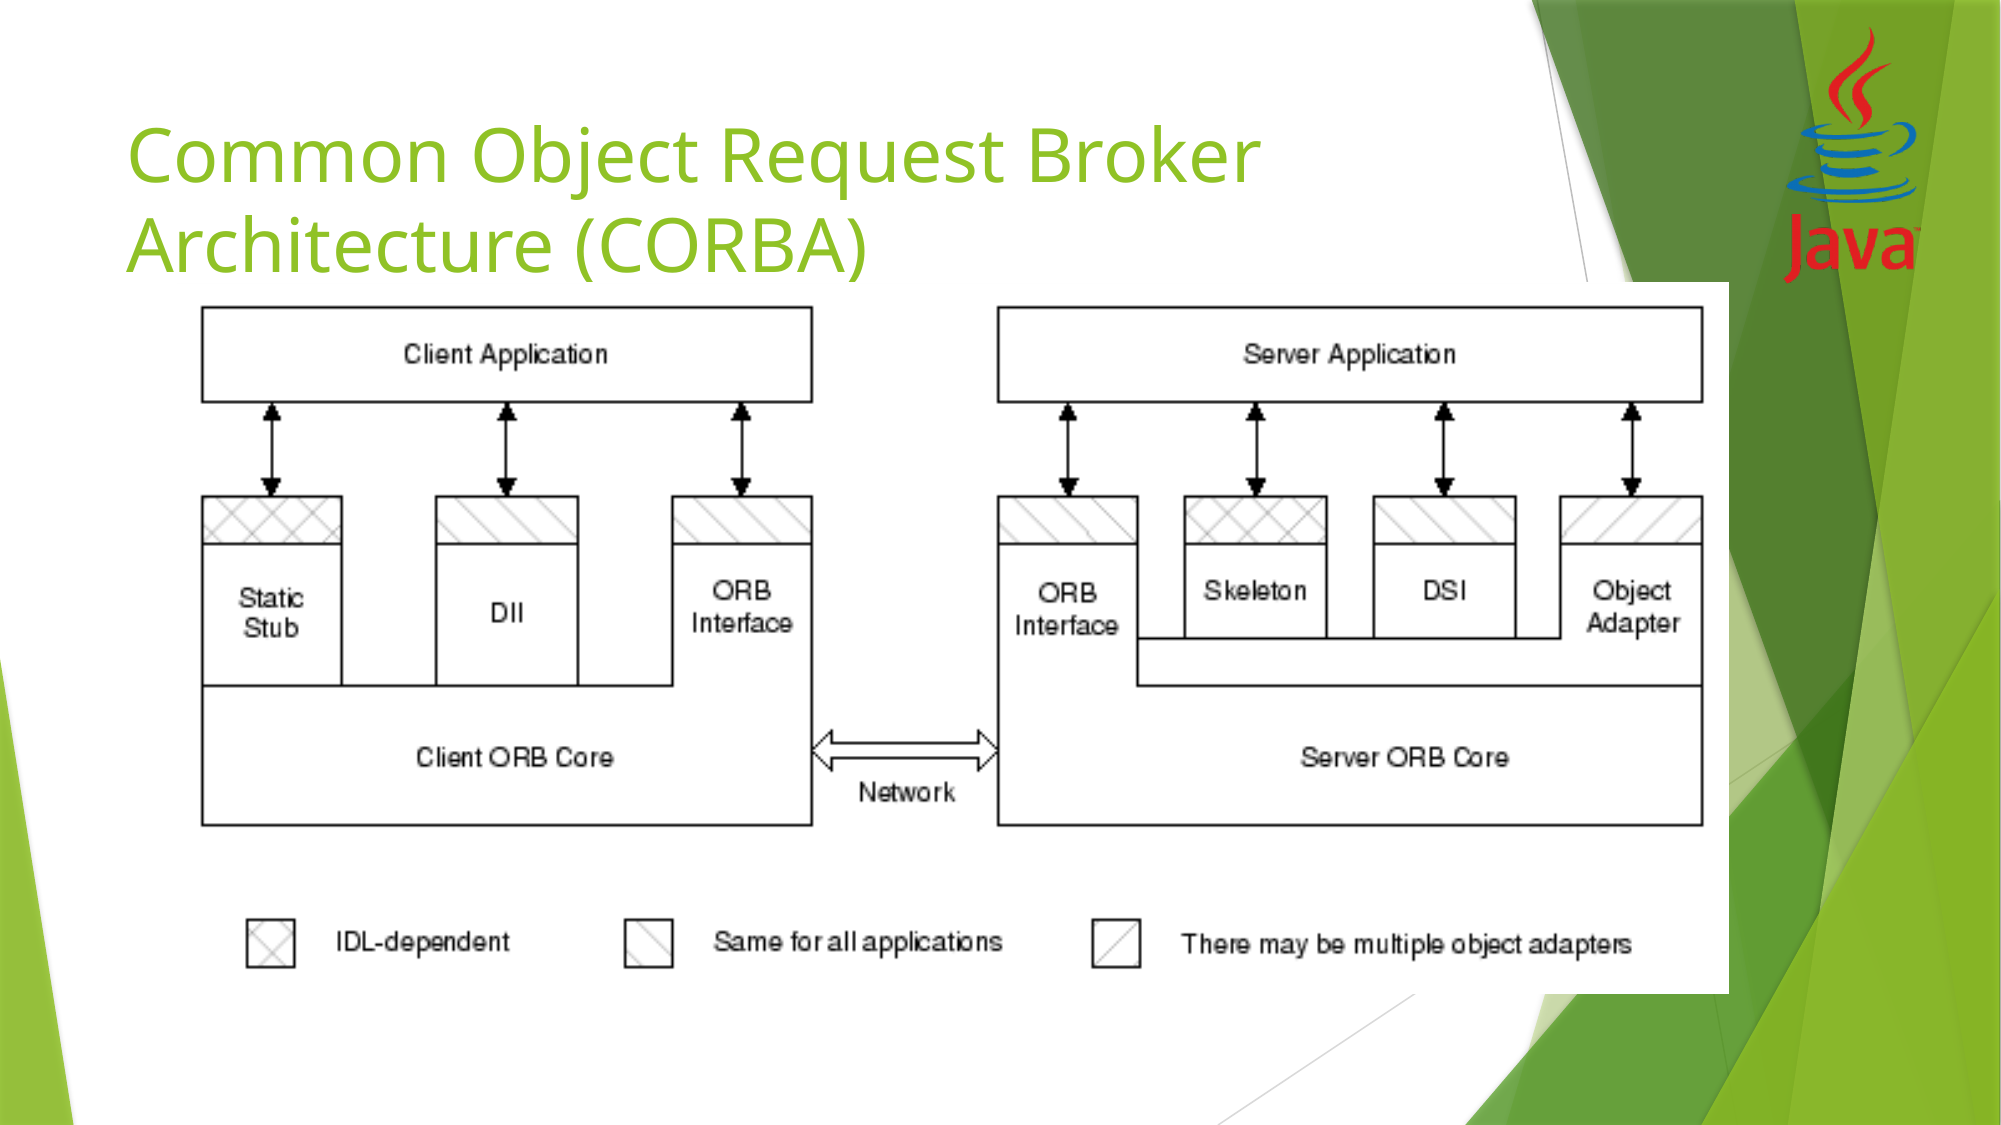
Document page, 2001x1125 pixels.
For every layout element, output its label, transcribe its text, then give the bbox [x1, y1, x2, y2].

picture [176, 4, 2001, 995]
title Common Object Request Broker Architecture (CORBA) [111, 99, 1522, 317]
